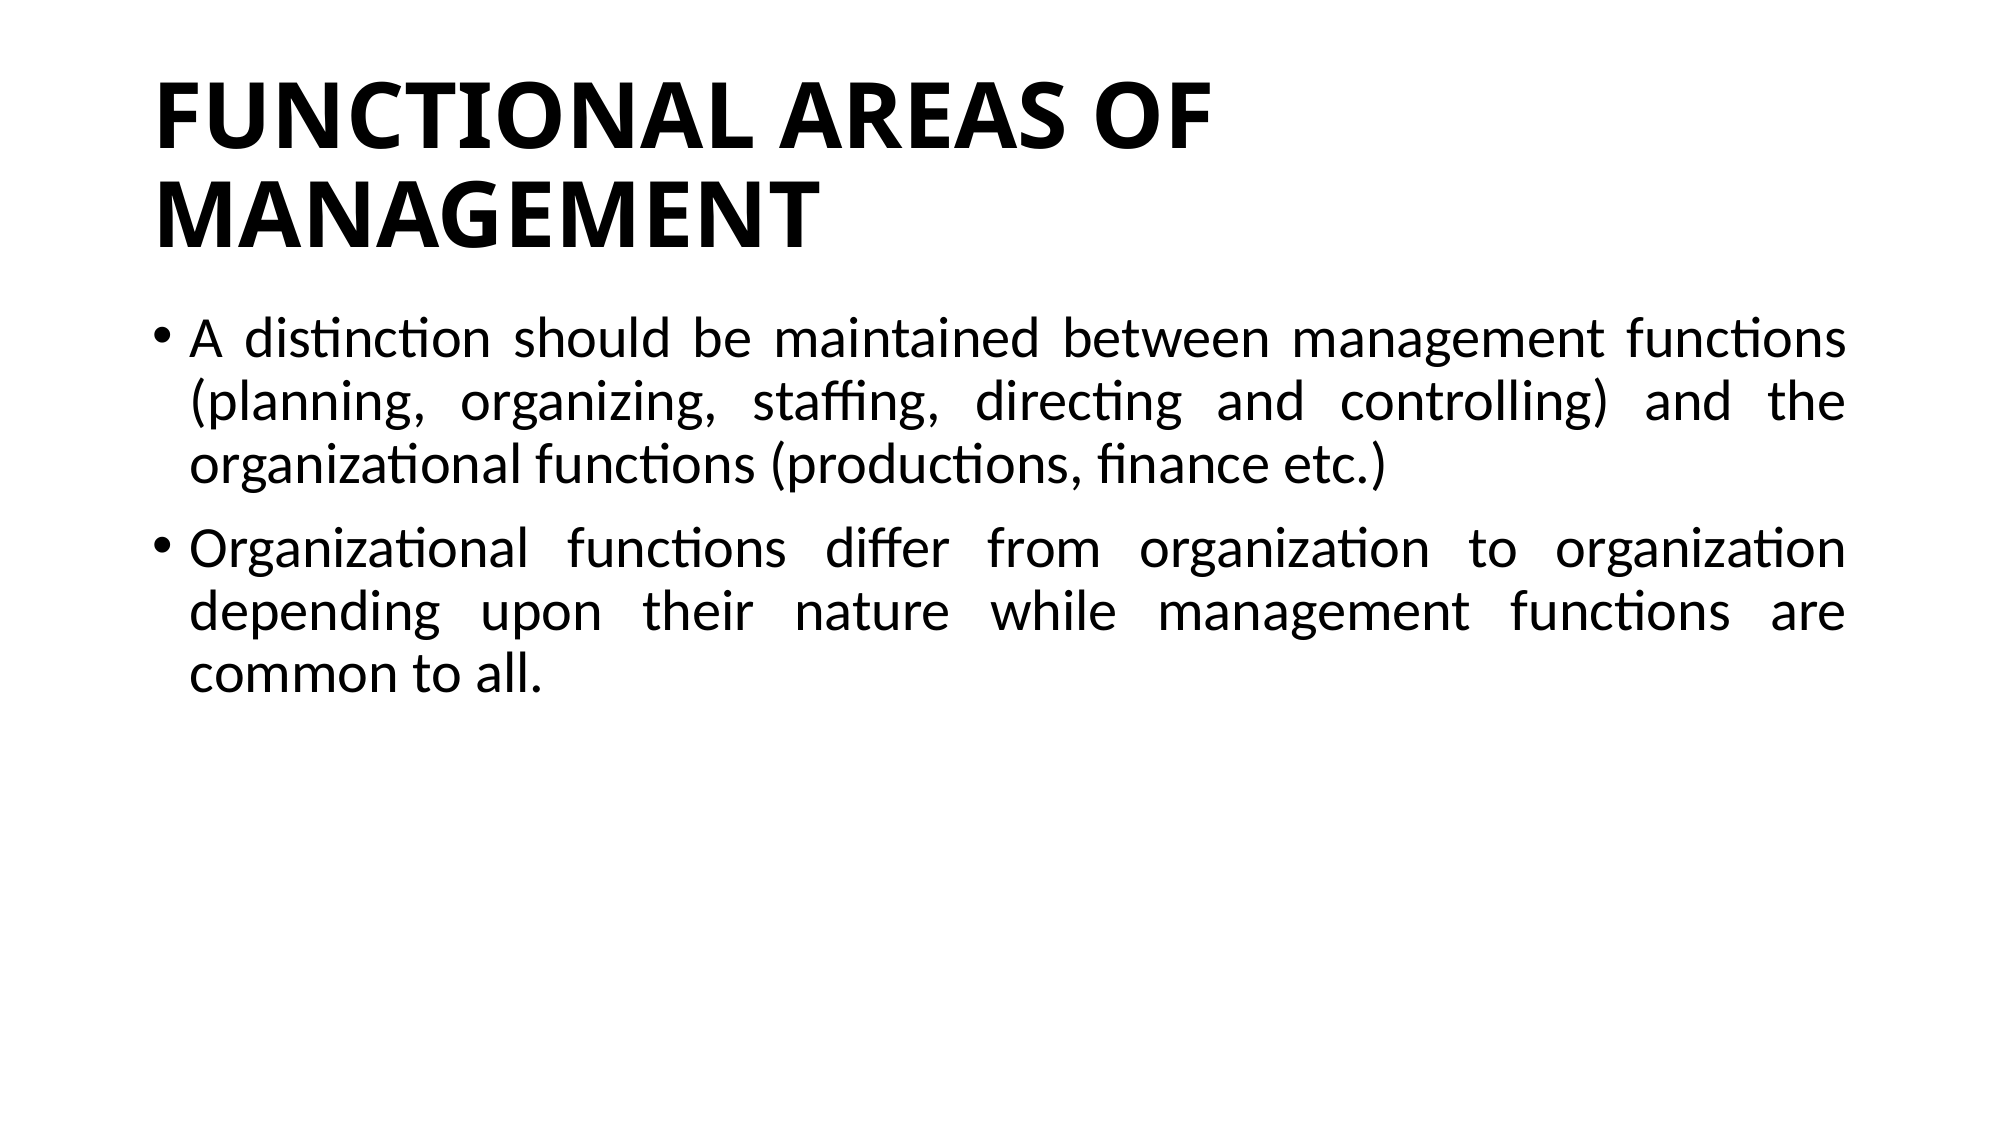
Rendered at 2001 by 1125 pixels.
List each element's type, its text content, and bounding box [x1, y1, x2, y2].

list A distinction should be maintained between management functions (planning, organizing, staffing, directing and controlling) and the organizational functions (productions, finance etc.) Organizational functions differ from organization to organization depending upon their nature while management functions are common to all. [137, 299, 1863, 1014]
title FUNCTIONAL AREAS OF MANAGEMENT [137, 59, 1863, 278]
